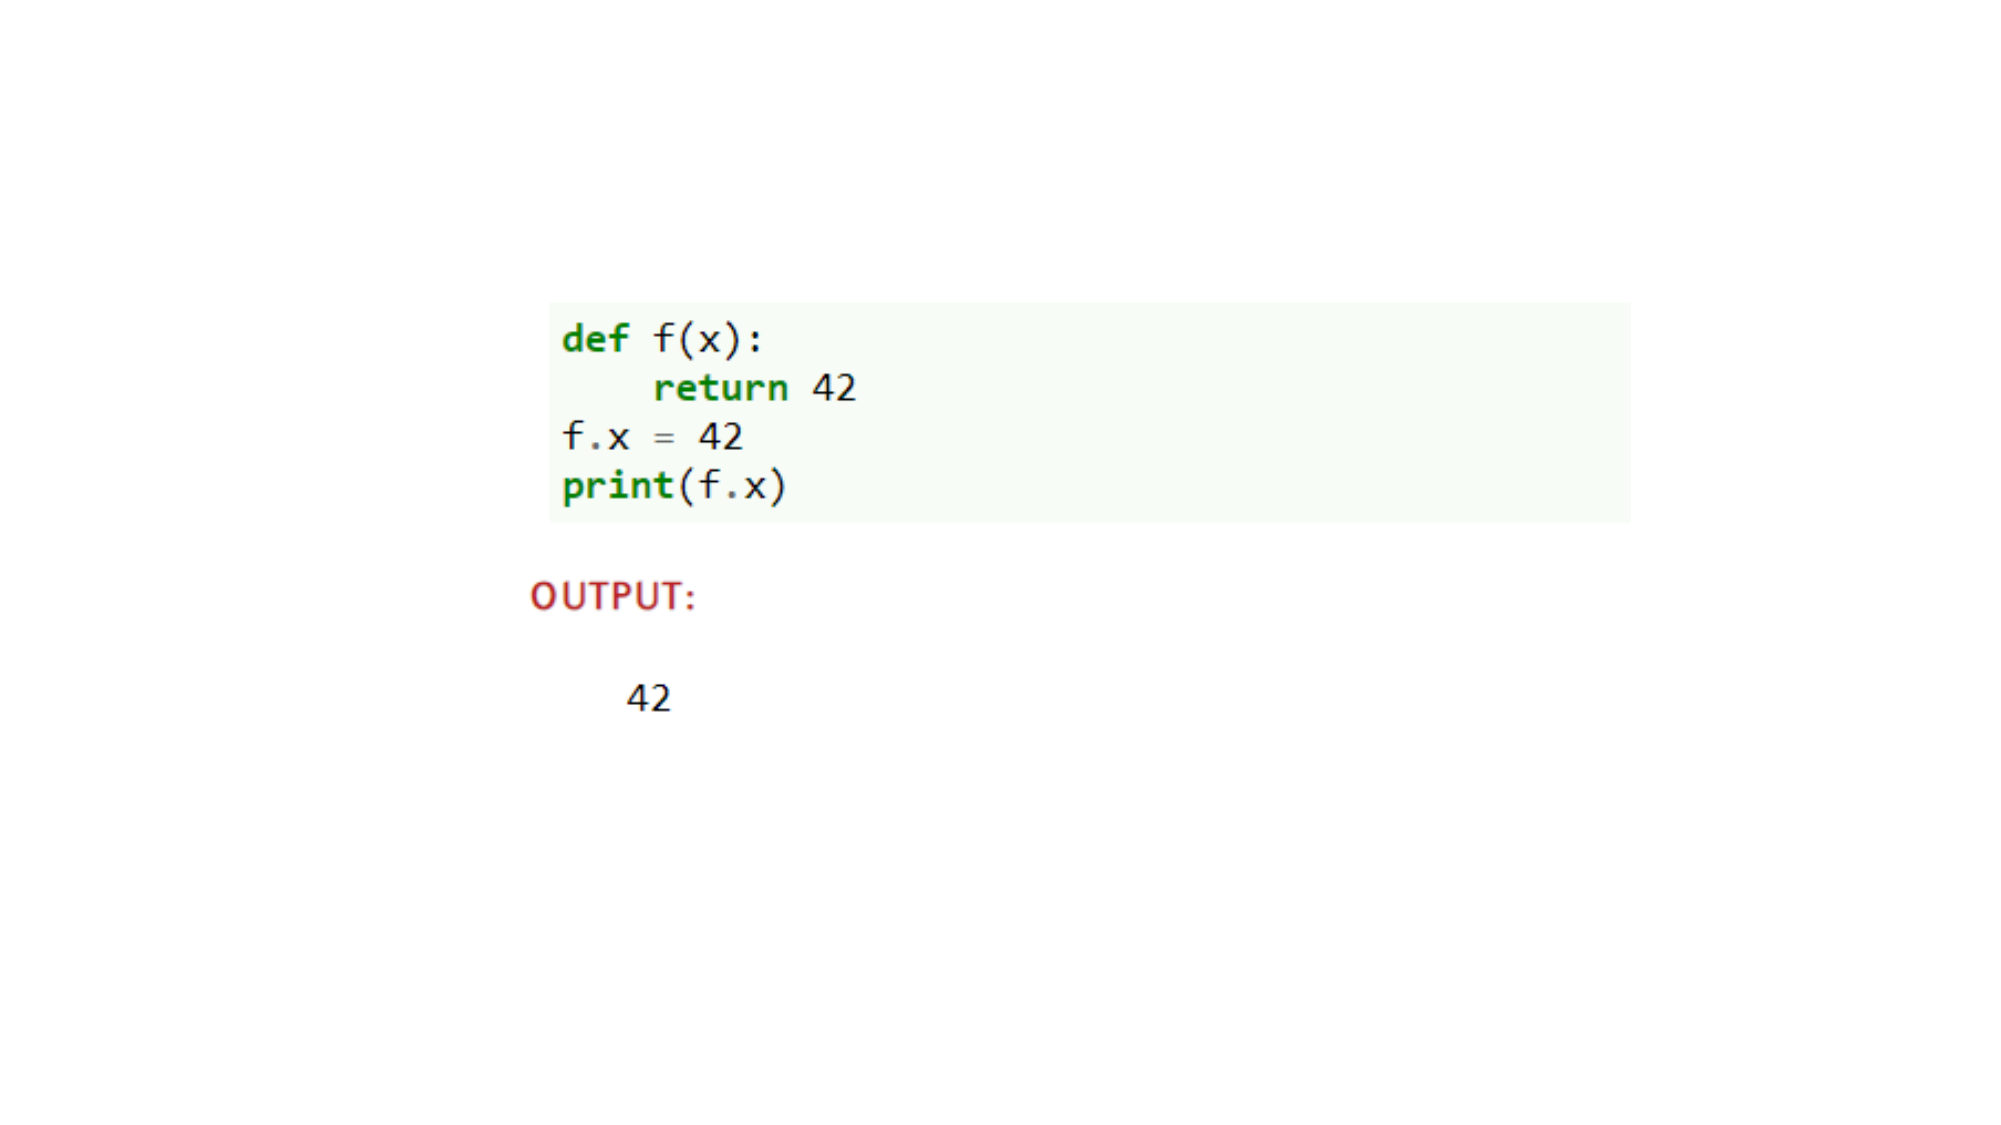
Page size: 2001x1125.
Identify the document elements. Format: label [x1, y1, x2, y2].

picture [504, 268, 1631, 756]
